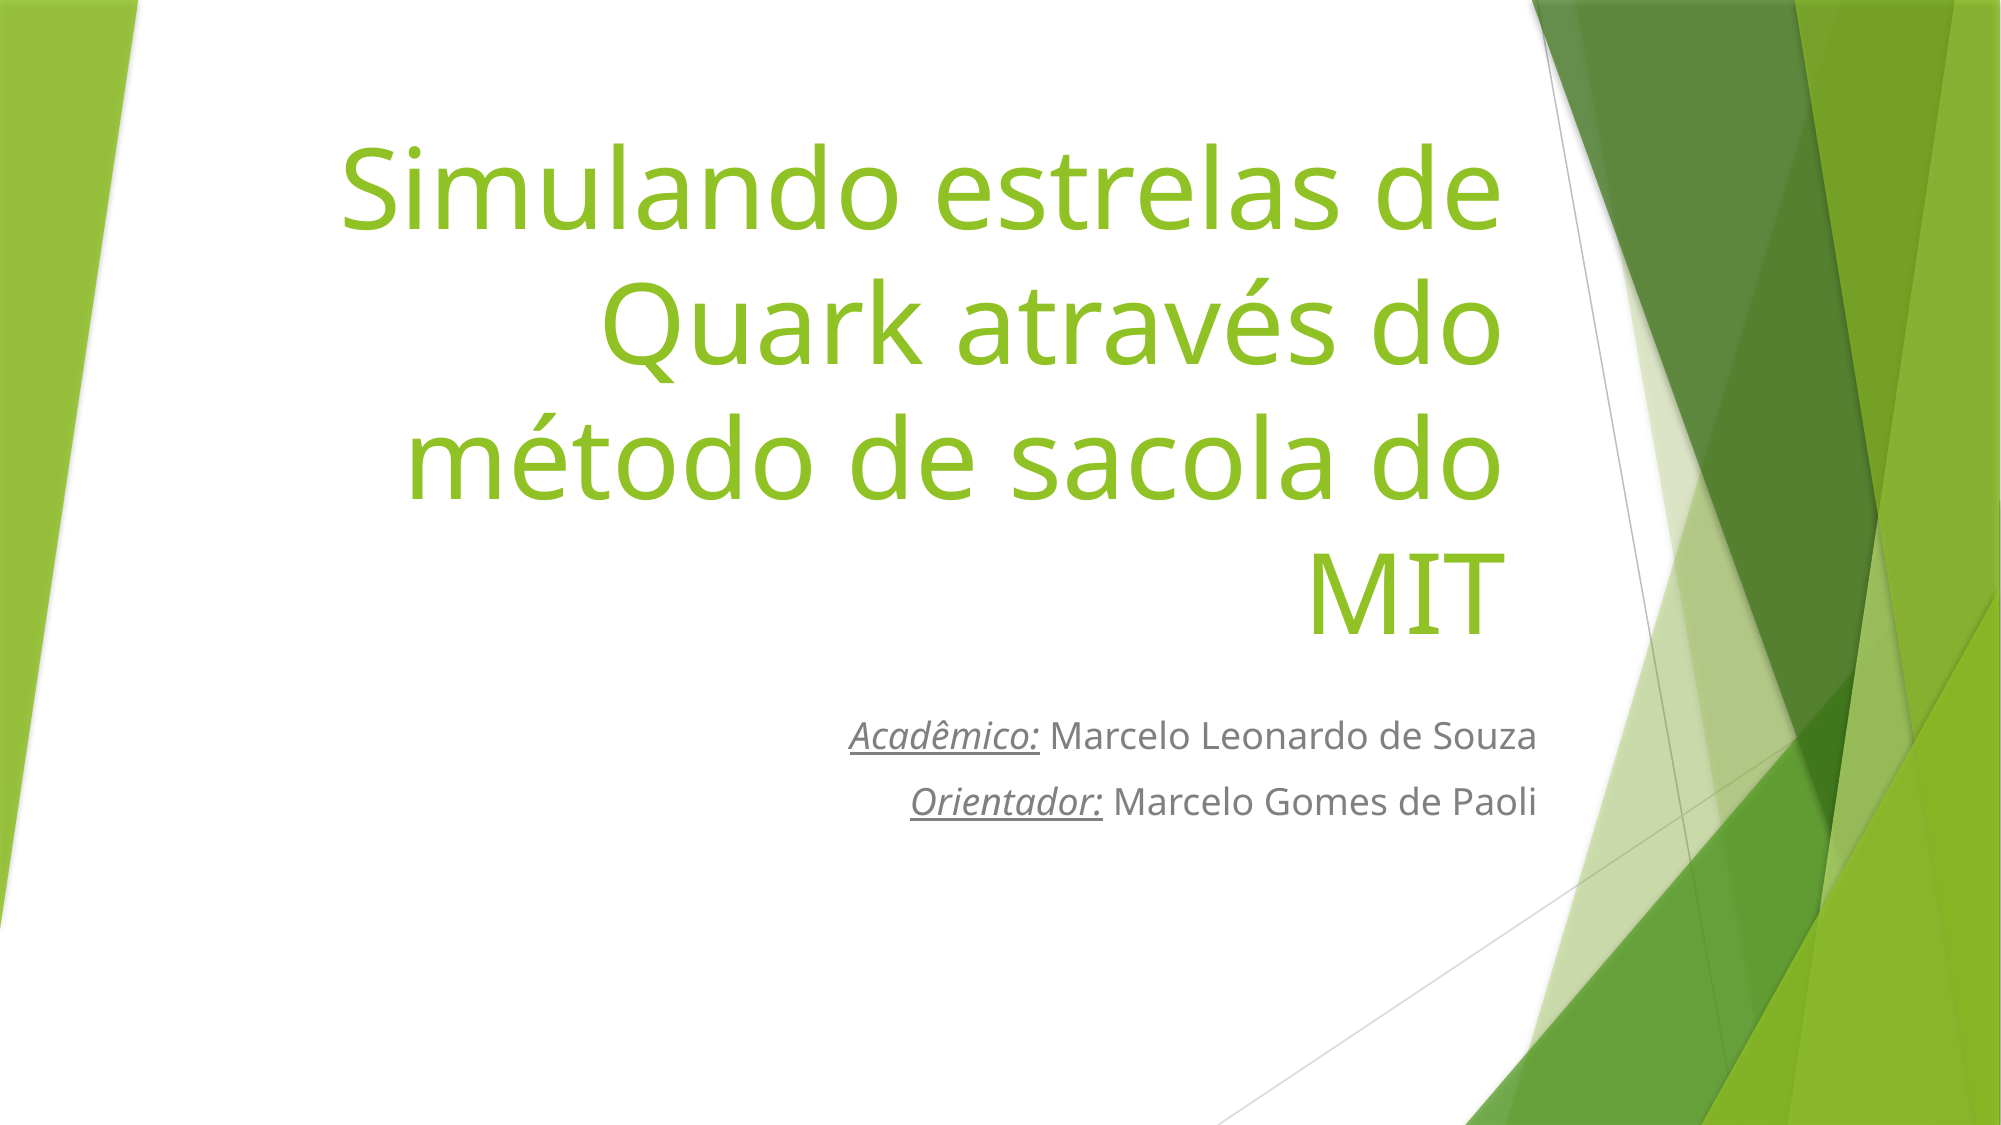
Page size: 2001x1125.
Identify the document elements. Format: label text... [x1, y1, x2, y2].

title Simulando estrelas de Quark através do método de sacola do MIT [247, 394, 1522, 665]
subtitle Acadêmico: Marcelo Leonardo de Souza Orientador: Marcelo Gomes de Paoli [435, 704, 1554, 921]
